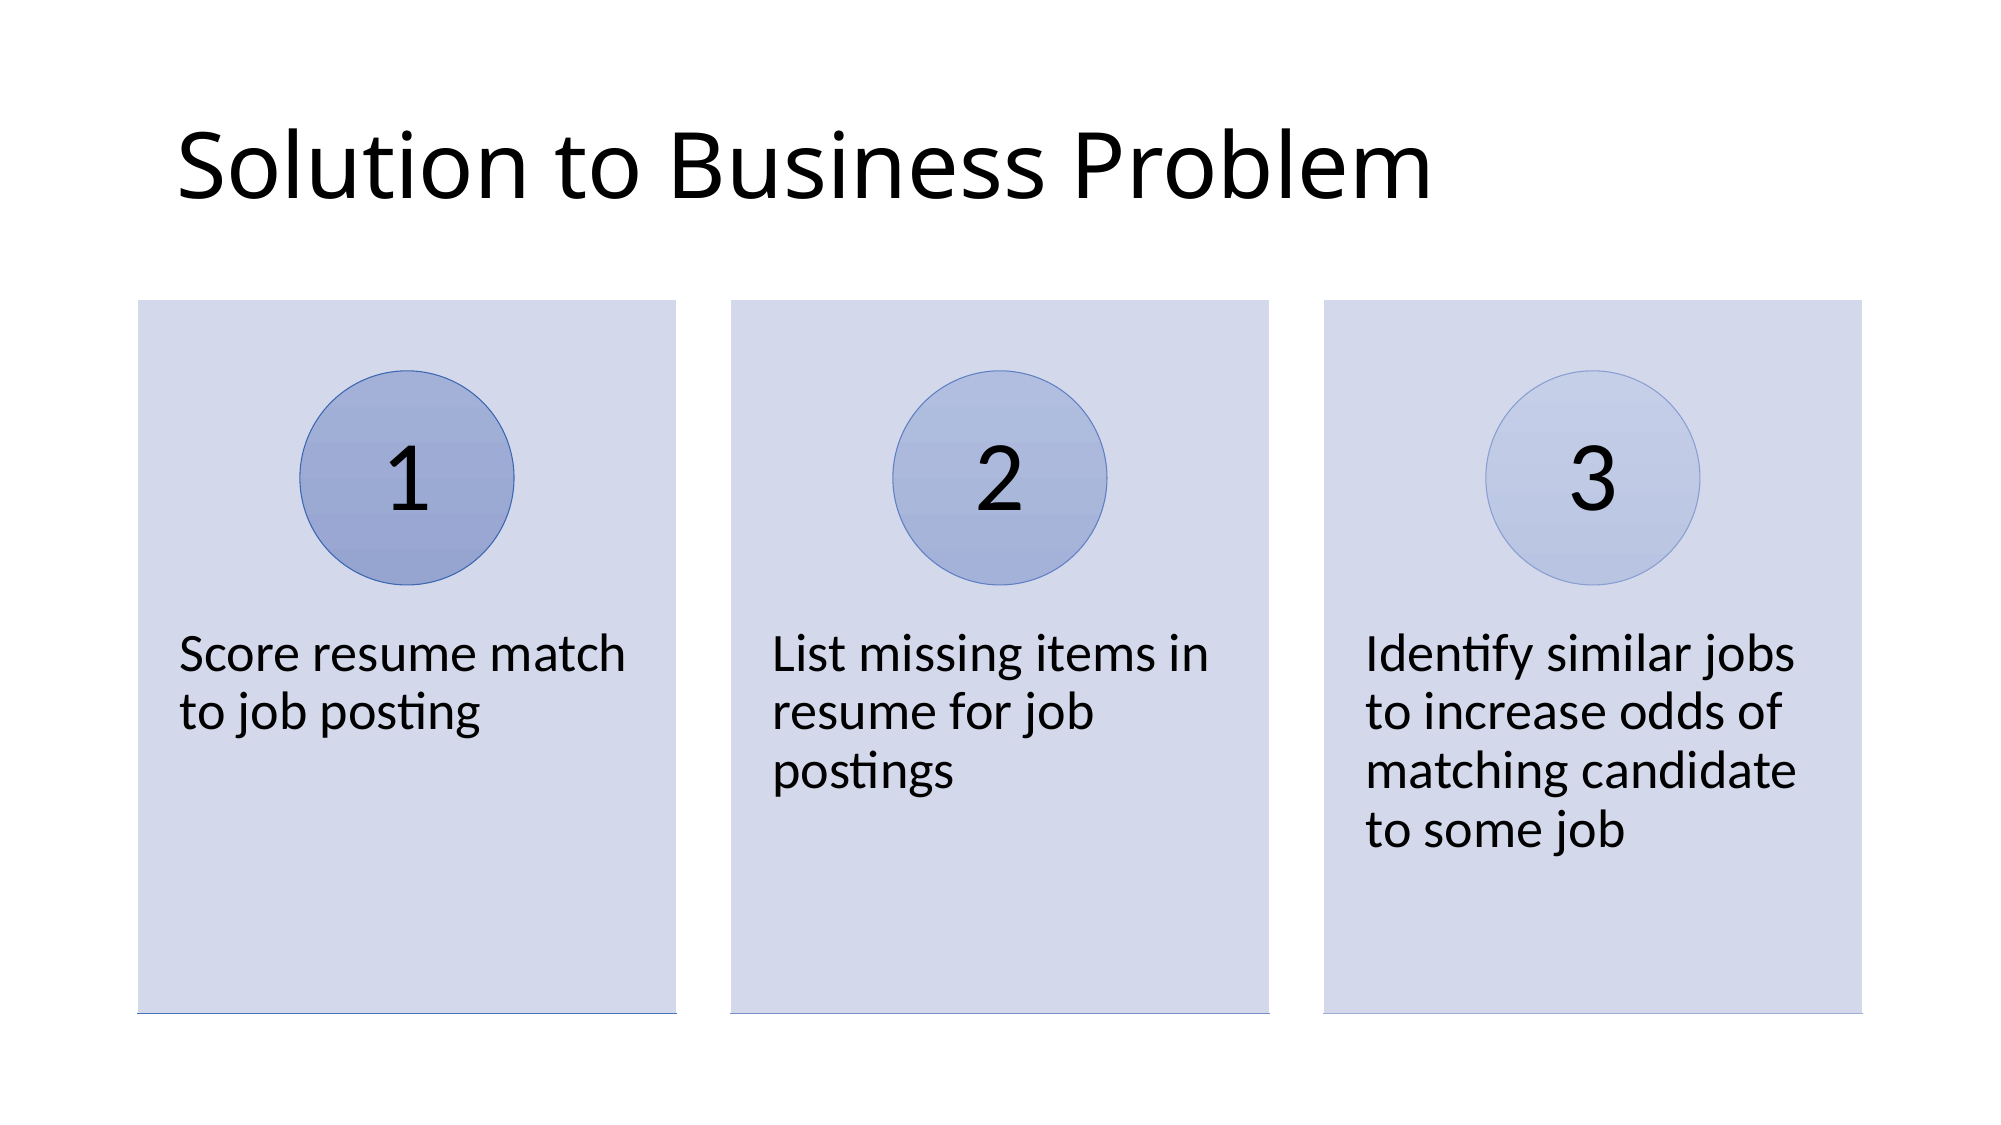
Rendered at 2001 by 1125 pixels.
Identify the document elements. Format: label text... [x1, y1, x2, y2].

title Solution to Business Problem [137, 59, 1863, 278]
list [137, 299, 1863, 1014]
